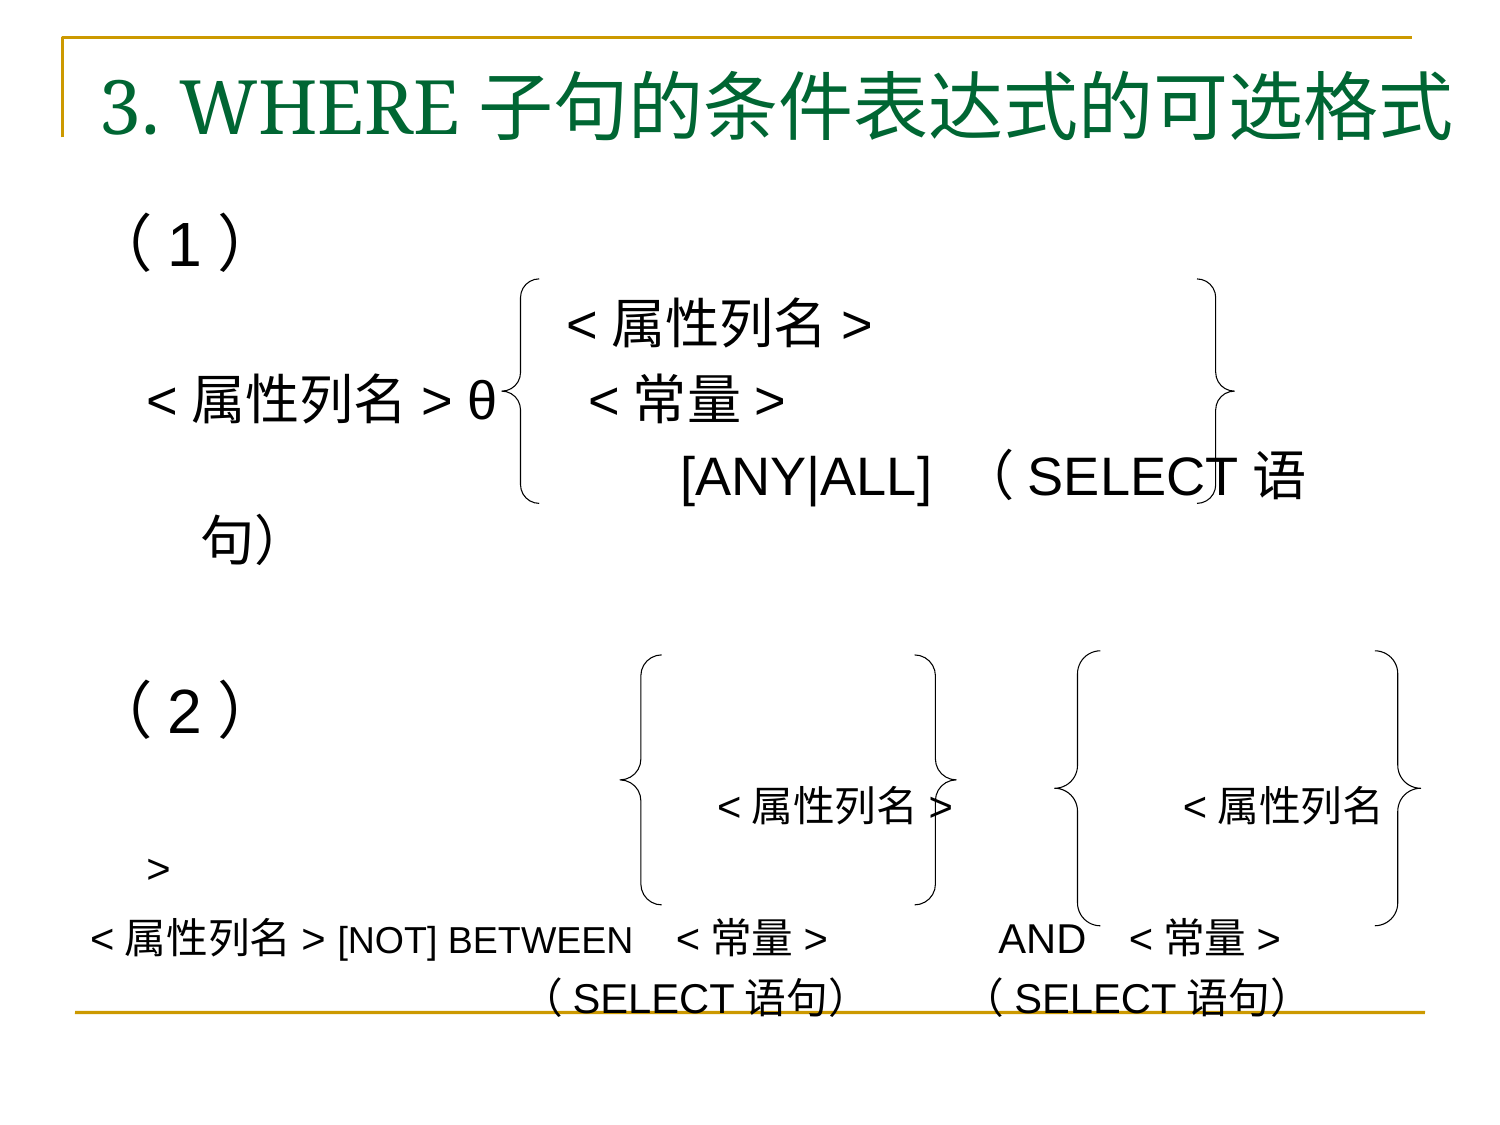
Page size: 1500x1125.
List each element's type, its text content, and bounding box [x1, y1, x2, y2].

text_box [620, 654, 957, 905]
text_box [1054, 650, 1421, 926]
title 3. WHERE子句的条件表达式的可选格式 [84, 51, 1492, 238]
text_box [501, 278, 1235, 504]
list （1） <属性列名> <属性列名> θ <常量> [ANY|ALL] （SELECT语句） （2） <属性列名> <属性列名> <属性列名> [NOT] BETWEEN <常量> AND <常量> （SELECT语句） （SELECT语句） [74, 196, 1426, 1017]
